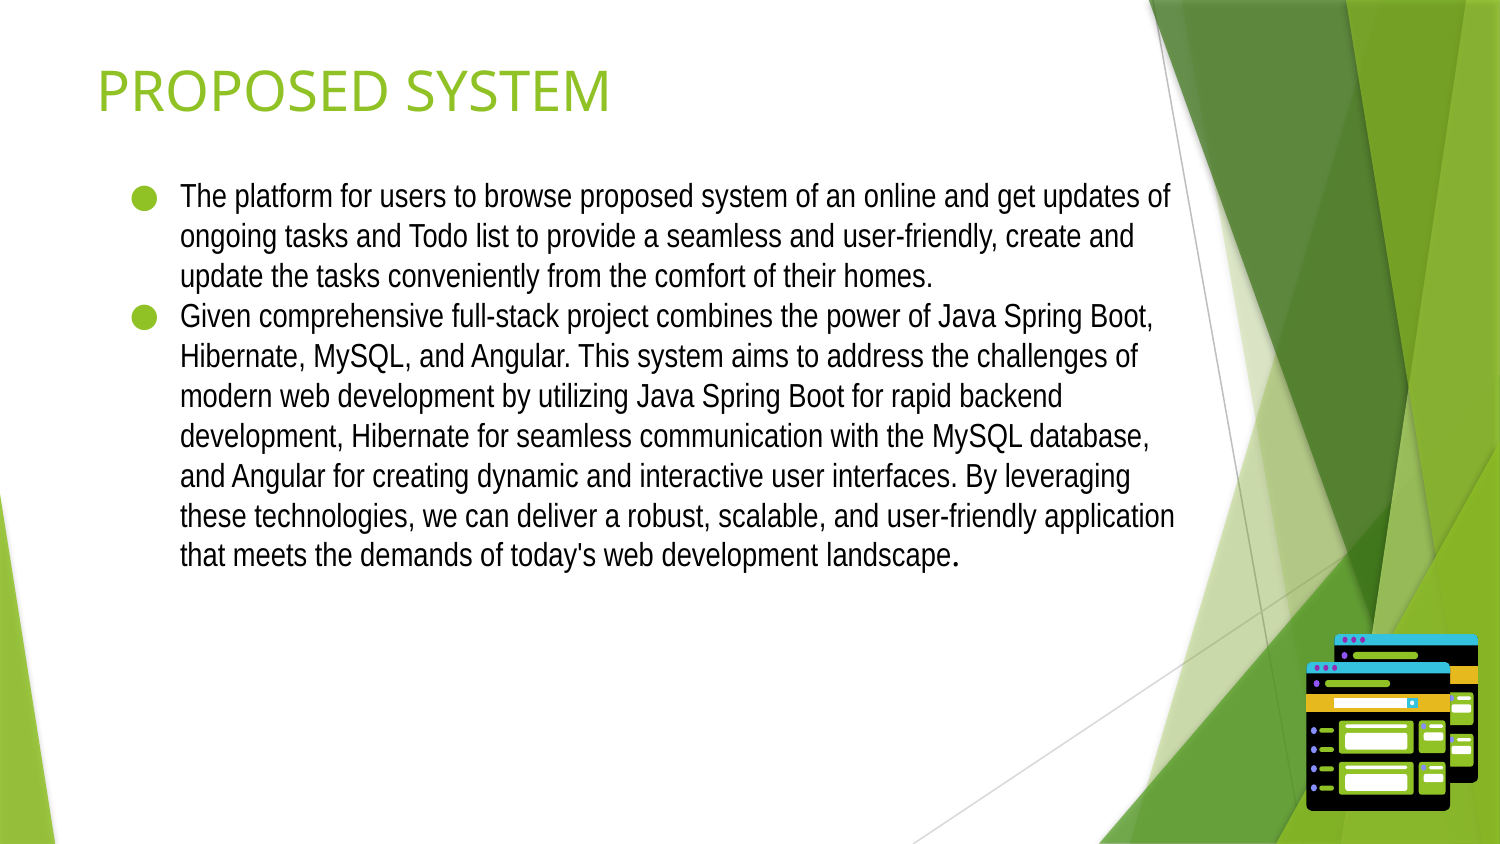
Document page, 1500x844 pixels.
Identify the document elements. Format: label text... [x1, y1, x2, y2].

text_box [1333, 633, 1479, 784]
list The platform for users to browse proposed system of an online and get updates of ongoing tasks and Todo list to provide a seamless and user-friendly, create and update the tasks conveniently from the comfort of their homes. Given comprehensive full-stack project combines the power of Java Spring Boot, Hibernate, MySQL, and Angular. This system aims to address the challenges of modern web development by utilizing Java Spring Boot for rapid backend development, Hibernate for seamless communication with the MySQL database, and Angular for creating dynamic and interactive user interfaces. By leveraging these technologies, we can deliver a robust, scalable, and user-friendly application that meets the demands of today's web development landscape. [90, 159, 1213, 615]
title PROPOSED SYSTEM [81, 40, 1346, 136]
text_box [1305, 661, 1451, 812]
